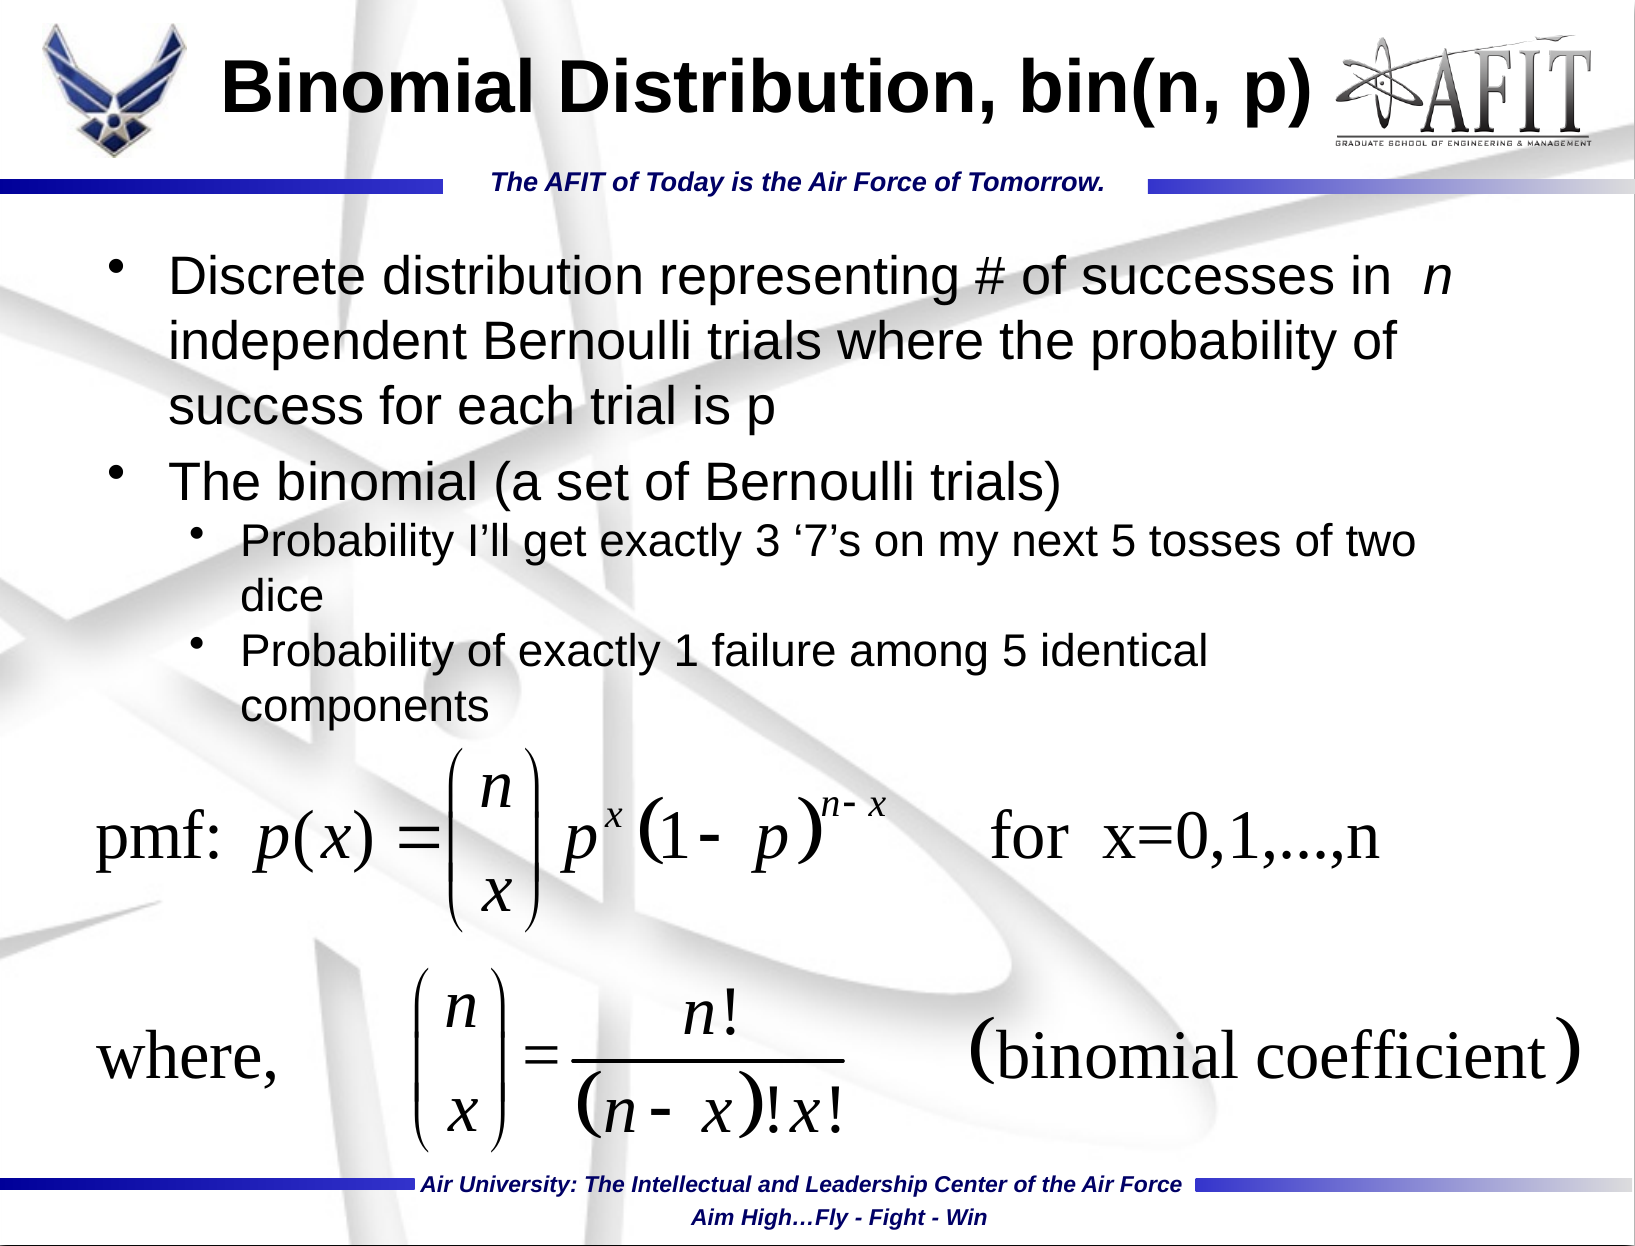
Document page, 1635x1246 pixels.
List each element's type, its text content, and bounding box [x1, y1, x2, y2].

list Discrete distribution representing # of successes in n independent Bernoulli trials where the probability of success for each trial is p The binomial (a set of Bernoulli trials) Probability I’ll get exactly 3 ‘7’s on my next 5 tosses of two dice Probability of exactly 1 failure among 5 identical components [90, 231, 1481, 730]
picture [0, 187, 1634, 1245]
title Binomial Distribution, bin(n, p) [0, 0, 1536, 187]
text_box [84, 731, 1590, 1174]
picture [1536, 0, 1634, 180]
